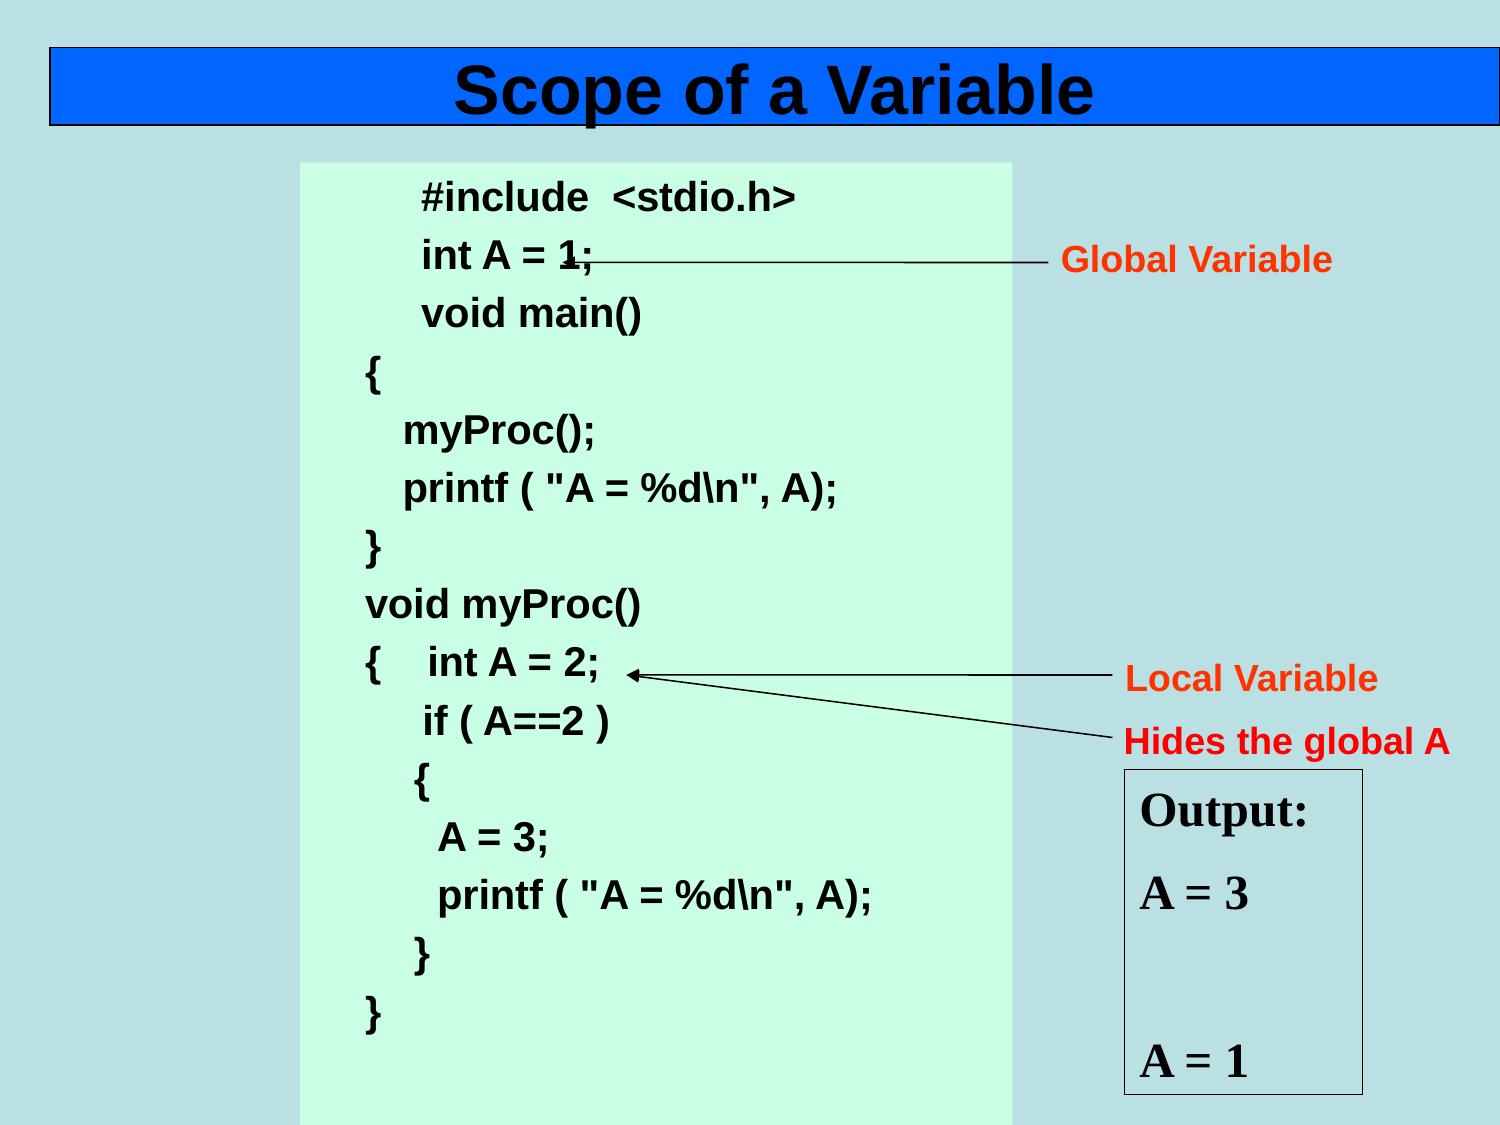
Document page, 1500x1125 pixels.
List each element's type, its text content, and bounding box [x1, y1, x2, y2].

list #include <stdio.h> int A = 1; void main() { myProc(); printf ( "A = %d\n", A); } void myProc() { int A = 2; if ( A==2 ) { A = 3; printf ( "A = %d\n", A); } } [199, 162, 1026, 1125]
text_box [626, 670, 1113, 738]
text_box Local Variable [1125, 654, 1477, 700]
text_box Output: A = 3 A = 1 [1124, 769, 1363, 1095]
text_box Global Variable [1060, 234, 1413, 281]
text_box Hides the global A [1123, 716, 1475, 763]
title Scope of a Variable [49, 47, 1500, 126]
text_box [562, 256, 1049, 269]
